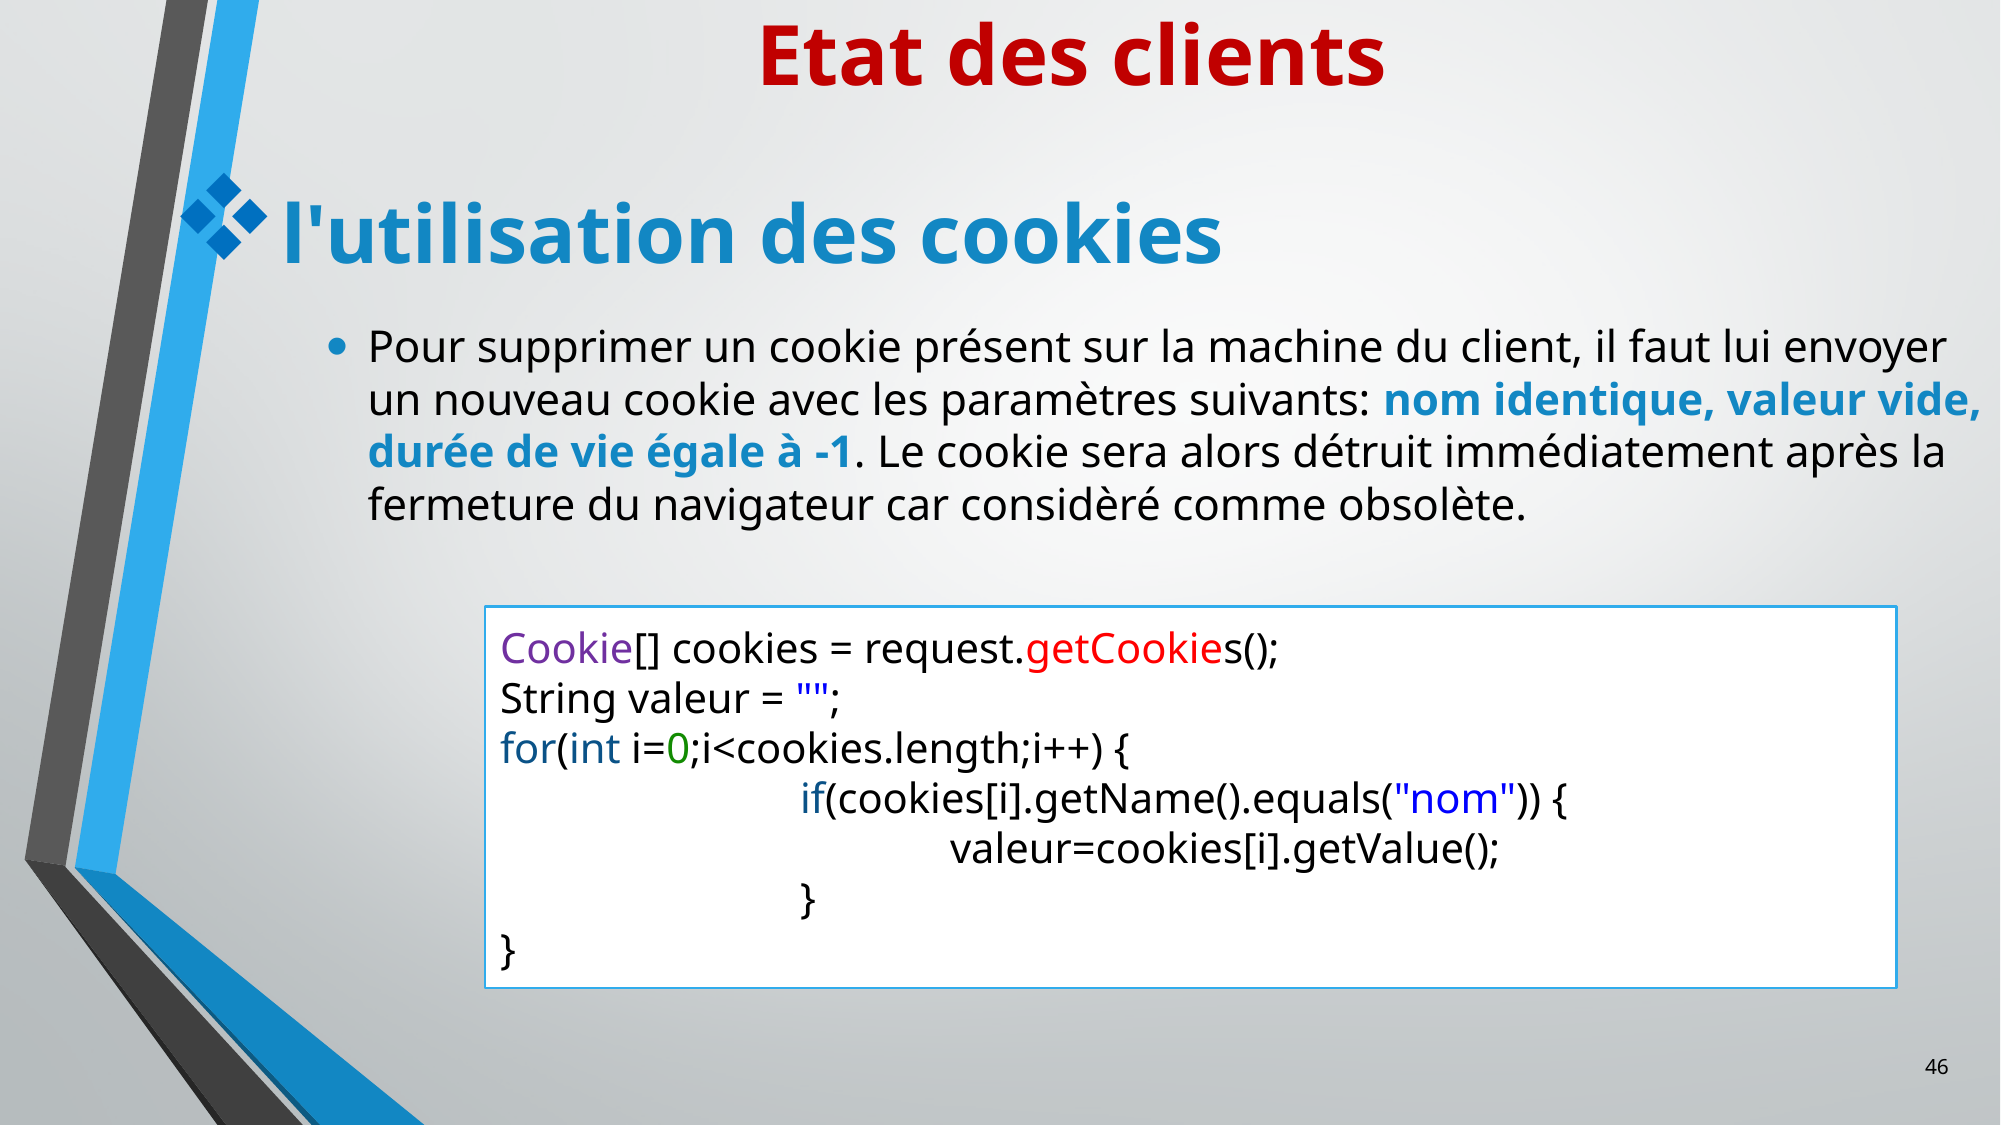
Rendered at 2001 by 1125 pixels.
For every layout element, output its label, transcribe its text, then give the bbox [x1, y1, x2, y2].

text_box Cookie[] cookies = request.getCookies(); String valeur = ""; for(int i=0;i<cookies.length;i++) { if(cookies[i].getName().equals("nom")) { valeur=cookies[i].getValue(); } } [484, 605, 1898, 989]
text_box Etat des clients [196, 0, 1948, 133]
text_box l'utilisation des cookies [154, 162, 1245, 301]
list Pour supprimer un cookie présent sur la machine du client, il faut lui envoyer un nouveau cookie avec les paramètres suivants: nom identique, valeur vide, durée de vie égale à ­-1. Le cookie sera alors détruit immédiatement après la fermeture du navigateur car considèré comme obsolète. [244, 291, 2000, 557]
slide_number 46 [1873, 1038, 1964, 1098]
